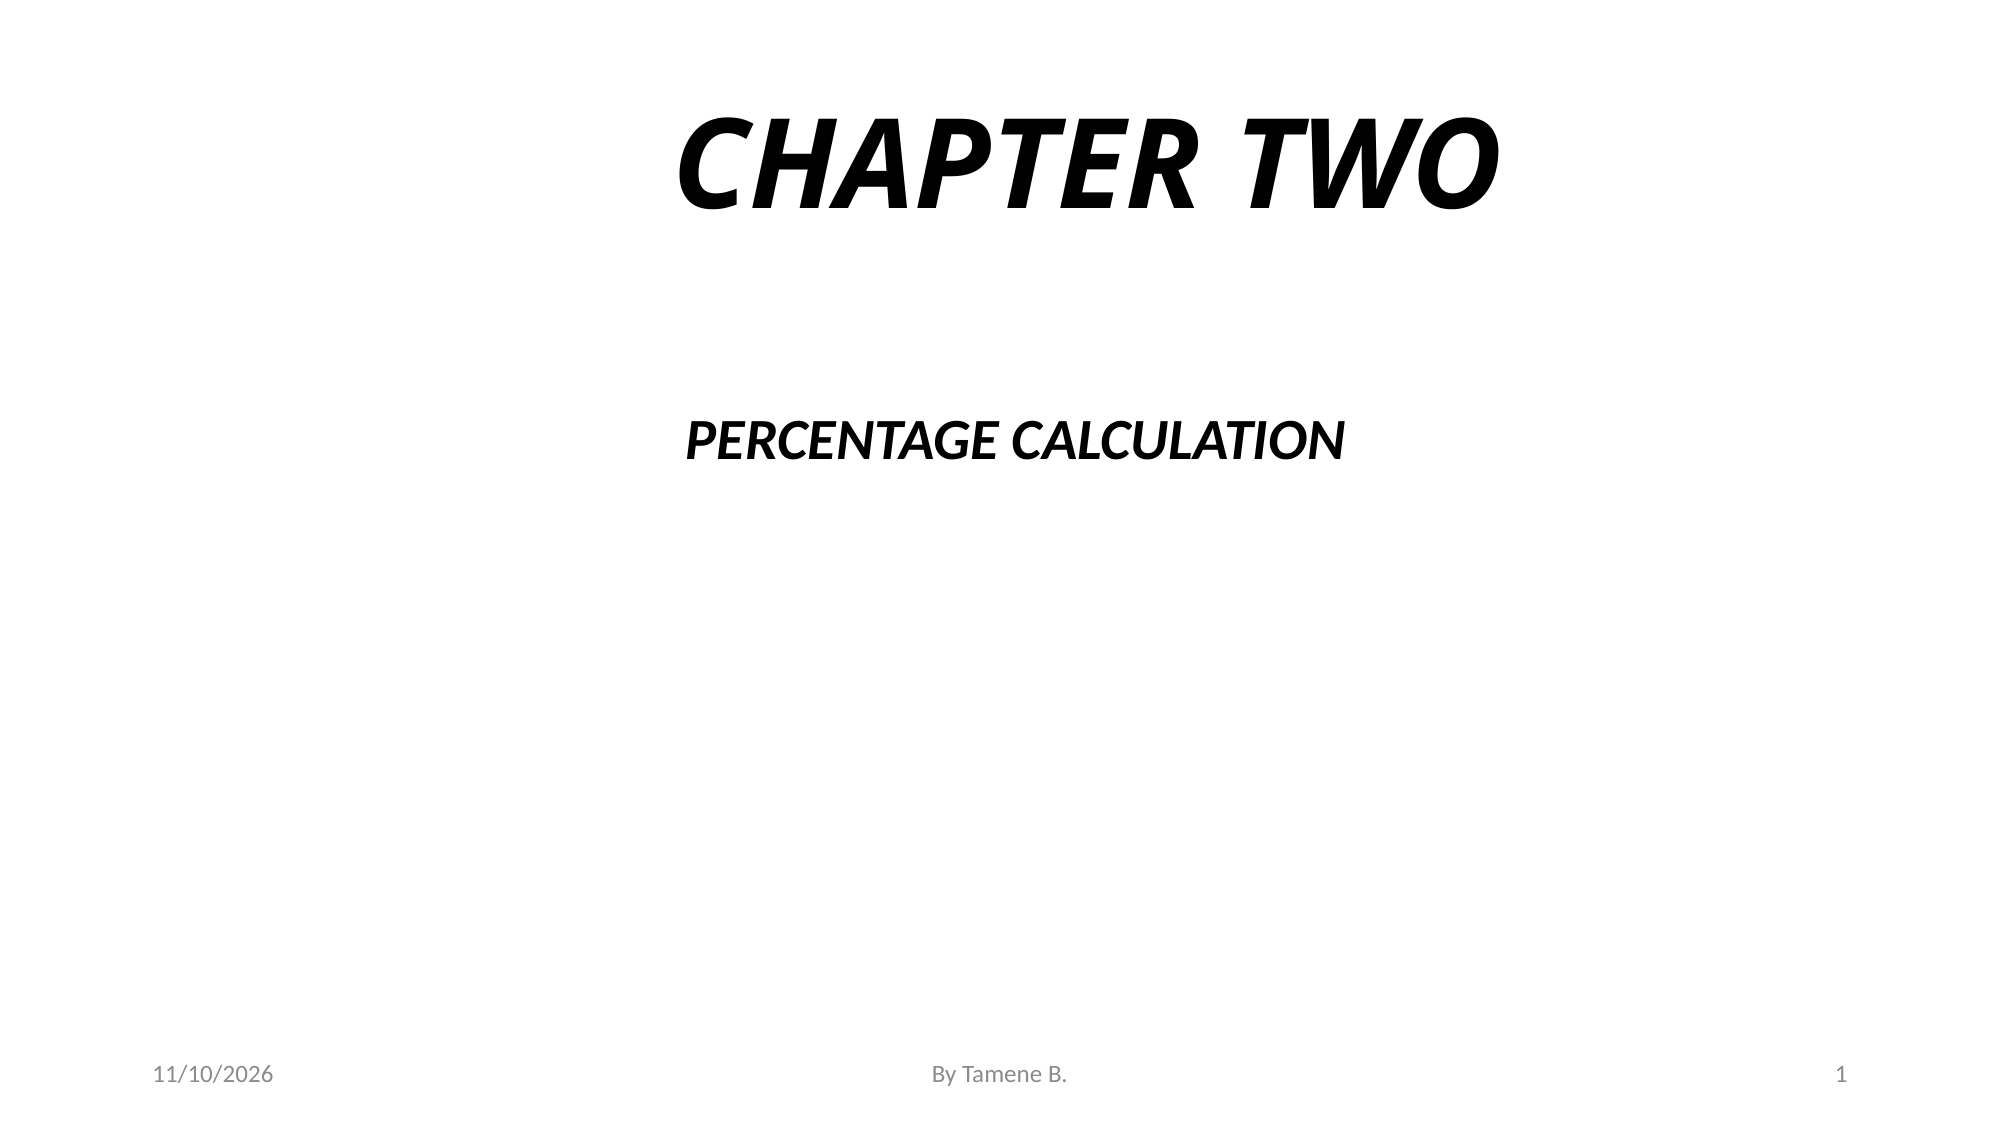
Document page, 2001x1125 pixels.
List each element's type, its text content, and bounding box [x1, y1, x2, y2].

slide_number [137, 1042, 588, 1103]
footer By Tamene B. [662, 1042, 1338, 1103]
title CHAPTER TWO [137, 59, 1863, 278]
slide_number 1 [1412, 1042, 1863, 1103]
list PERCENTAGE CALCULATION [140, 234, 1941, 977]
